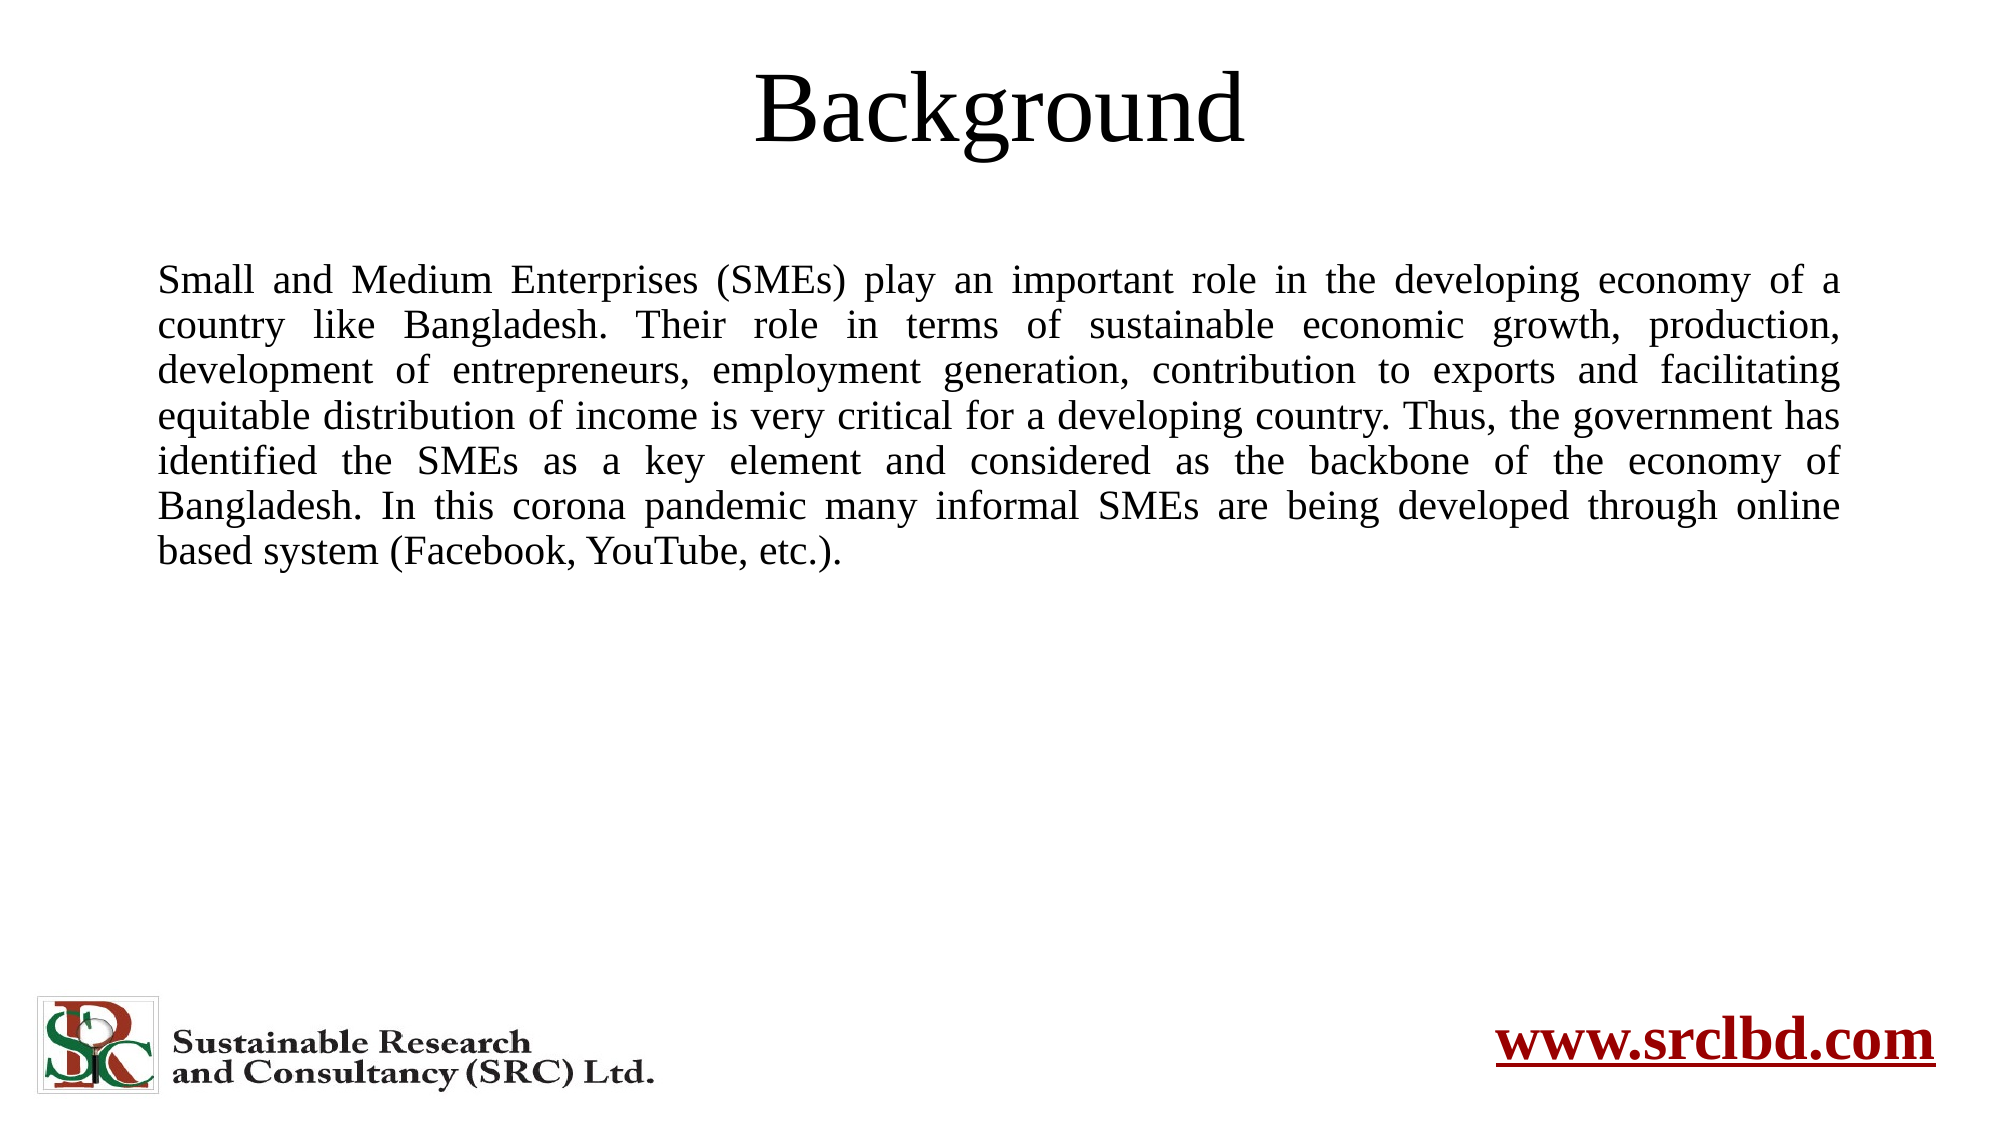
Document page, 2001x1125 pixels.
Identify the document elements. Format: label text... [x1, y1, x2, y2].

text_box www.srclbd.com [1426, 990, 1967, 1080]
picture [33, 989, 663, 1099]
title Background [668, 46, 1332, 171]
subtitle Small and Medium Enterprises (SMEs) play an important role in the developing economy of a country like Bangladesh. Their role in terms of sustainable economic growth, production, development of entrepreneurs, employment generation, contribution to exports and facilitating equitable distribution of income is very critical for a developing country. Thus, the government has identified the SMEs as a key element and considered as the backbone of the economy of Bangladesh. In this corona pandemic many informal SMEs are being developed through online based system (Facebook, YouTube, etc.). [142, 250, 1858, 741]
